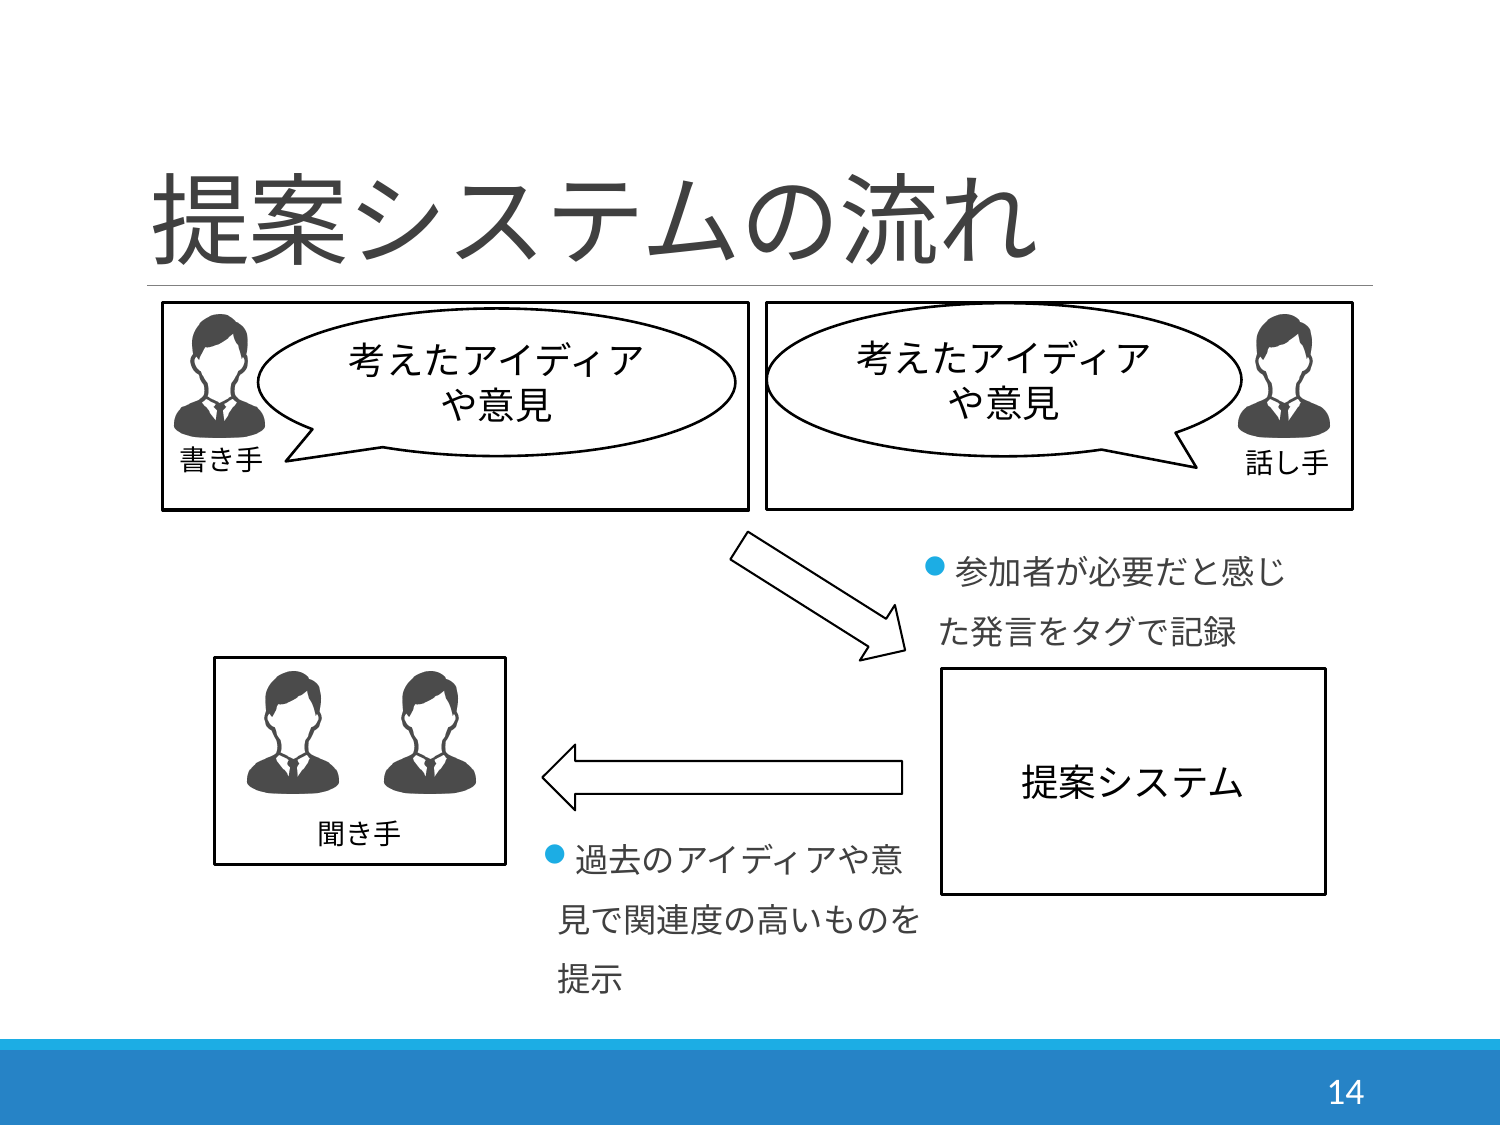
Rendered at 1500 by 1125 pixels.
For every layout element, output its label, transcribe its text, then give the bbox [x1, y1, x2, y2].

text_box 参加者が必要だと感じた発言をタグで記録 [922, 523, 1296, 656]
text_box [765, 301, 1354, 511]
text_box [849, 593, 907, 662]
text_box [162, 301, 750, 511]
text_box 提案システム [940, 667, 1327, 896]
text_box [283, 529, 849, 638]
title 提案システムの流れ [135, 47, 1373, 285]
text_box 話し手 [1354, 438, 1364, 487]
picture [1224, 313, 1342, 438]
text_box [213, 656, 507, 866]
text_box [230, 670, 490, 853]
text_box 過去のアイディアや意見で関連度の高いものを提示 [542, 811, 932, 982]
text_box [541, 743, 904, 811]
slide_number 14 [1218, 1059, 1380, 1120]
picture [160, 313, 278, 438]
